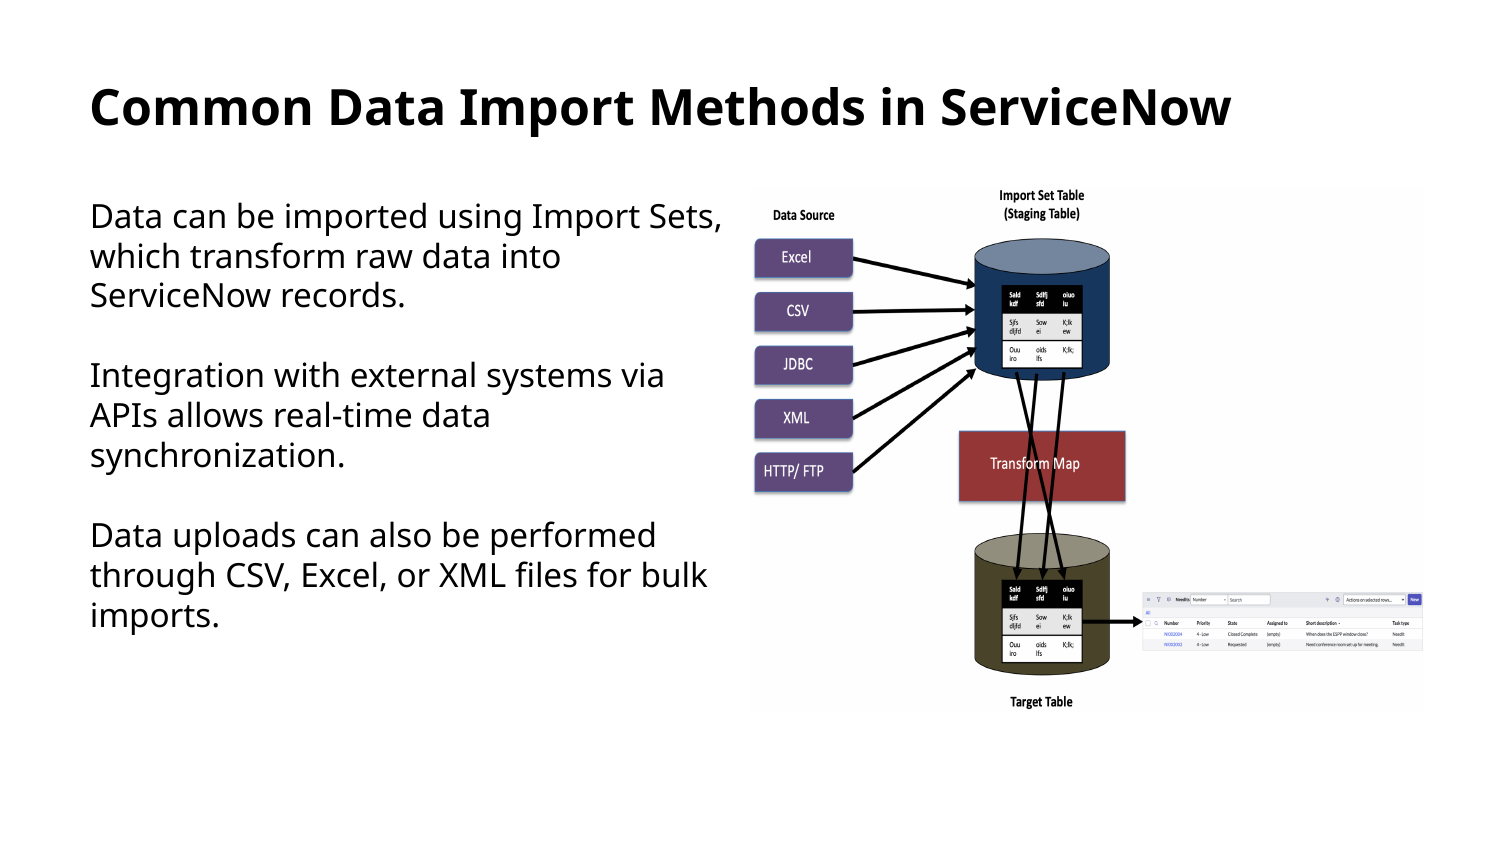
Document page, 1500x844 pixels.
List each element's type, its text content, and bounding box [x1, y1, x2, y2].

text_box Data can be imported using Import Sets, which transform raw data into ServiceNow records. Integration with external systems via APIs allows real-time data synchronization. Data uploads can also be performed through CSV, Excel, or XML files for bulk imports. [74, 187, 749, 713]
text_box Common Data Import Methods in ServiceNow [74, 37, 1425, 173]
picture [749, 187, 1425, 713]
